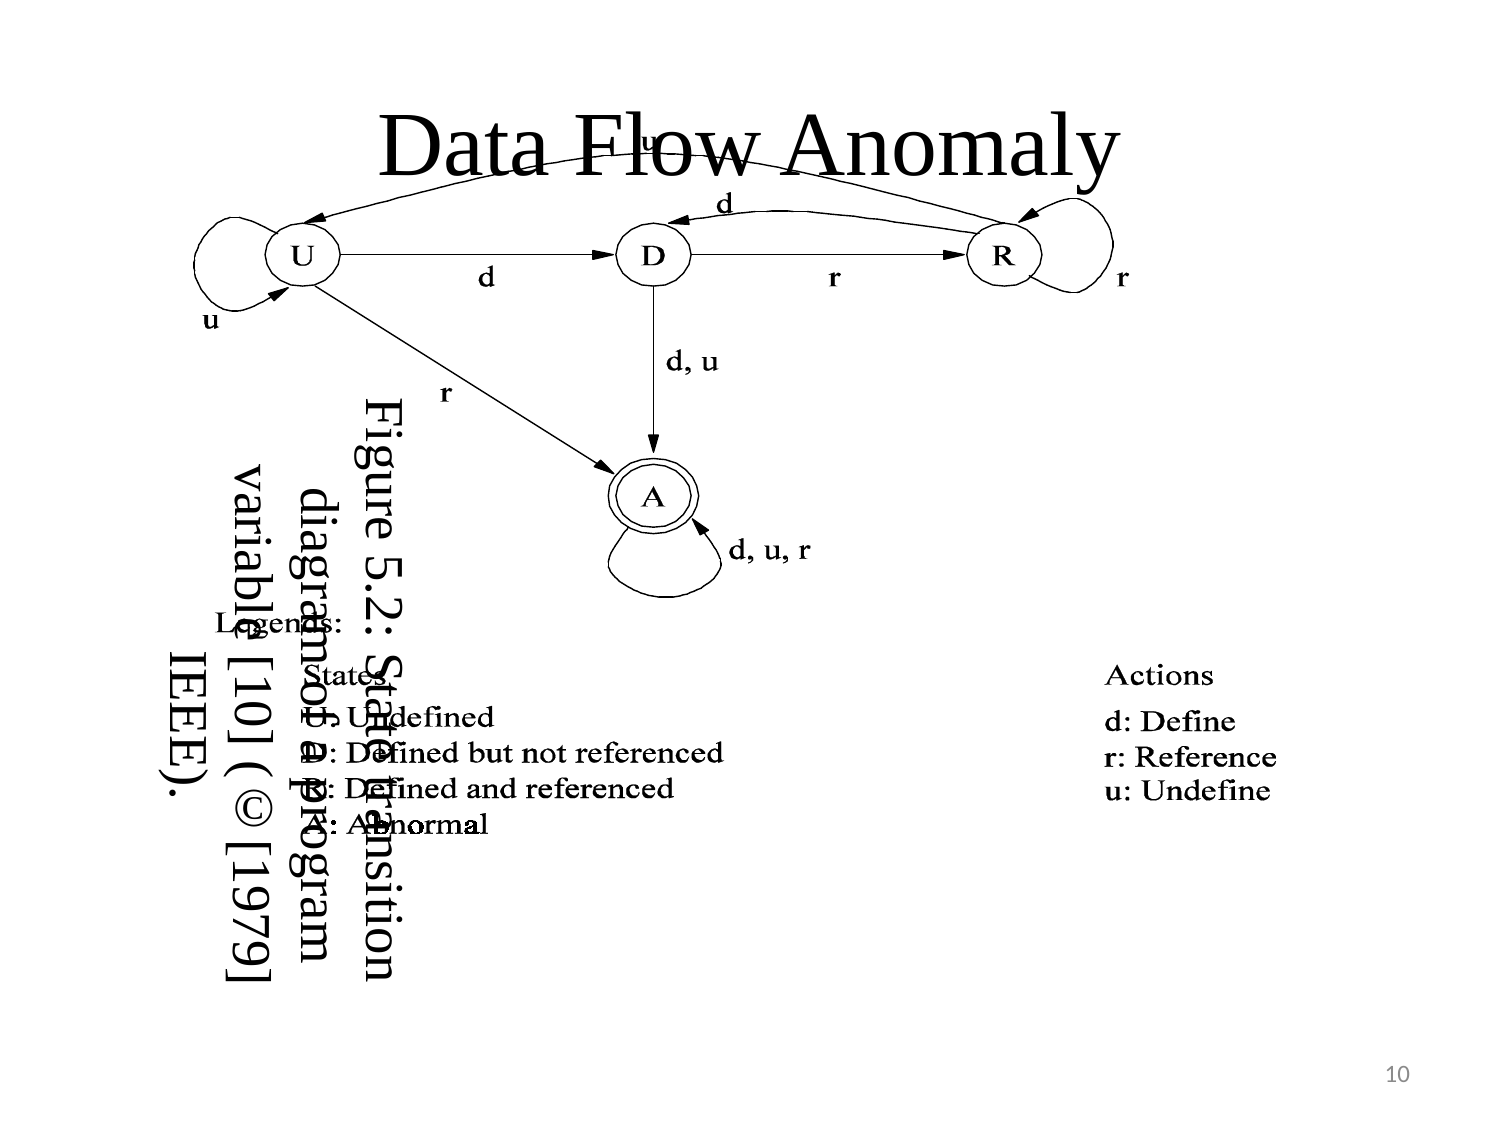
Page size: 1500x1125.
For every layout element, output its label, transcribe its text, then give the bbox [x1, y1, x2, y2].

picture [191, 134, 1293, 834]
title Data Flow Anomaly [75, 45, 1425, 233]
slide_number 10 [1074, 1042, 1425, 1103]
list Figure 5.2: State transition diagram of a program variable [10] (©[1979] IEEE). [75, 262, 1425, 1005]
